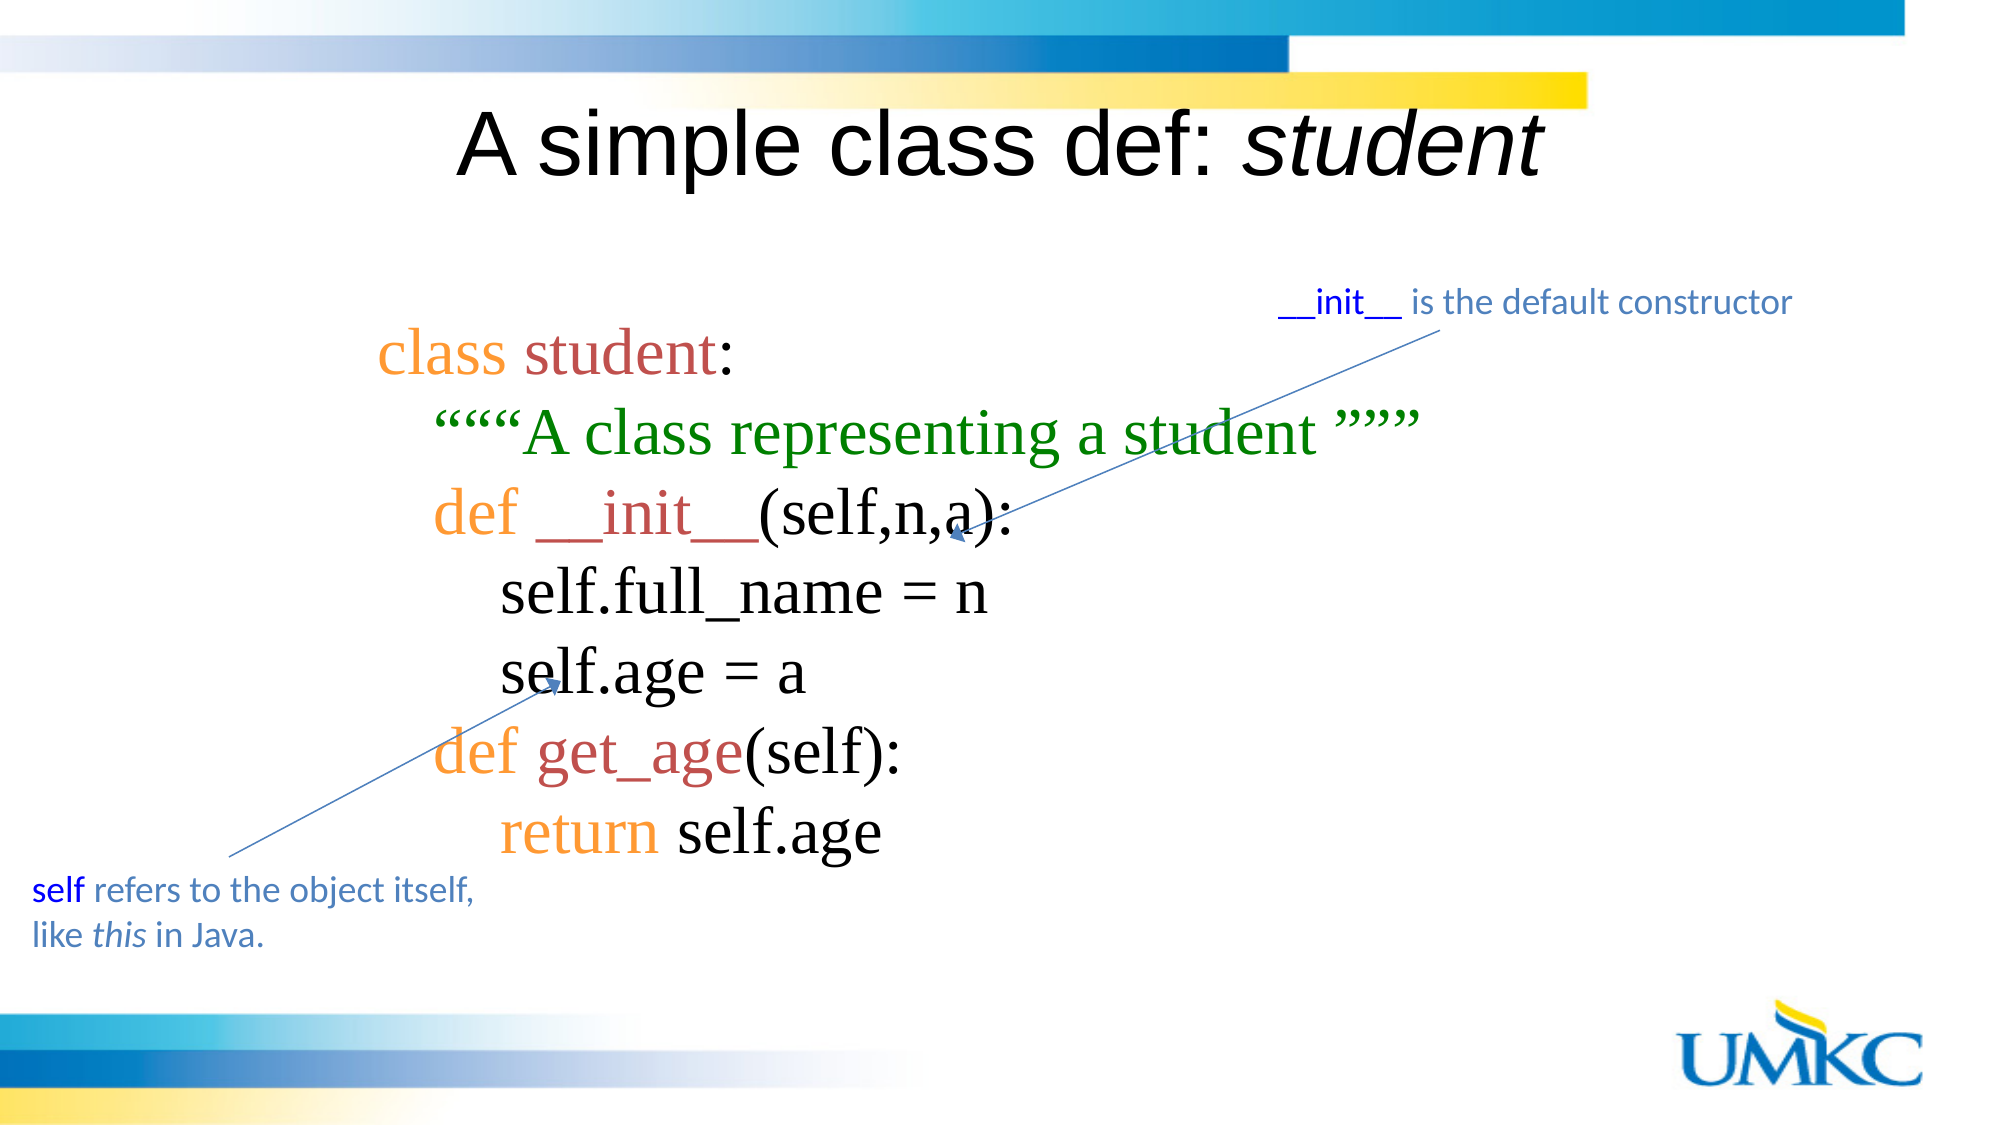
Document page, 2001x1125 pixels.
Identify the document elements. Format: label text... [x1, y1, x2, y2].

text_box [949, 330, 1441, 543]
picture [0, 0, 2001, 1125]
list class student: “““A class representing a student ””” def __init__(self,n,a): self.full_name = n self.age = a def get_age(self): return self.age [362, 299, 1638, 1025]
text_box self refers to the object itself, like this in Java. [16, 856, 491, 963]
text_box [228, 677, 561, 858]
title A simple class def: student [99, 45, 1900, 233]
text_box __init__ is the default constructor [1263, 269, 1809, 330]
